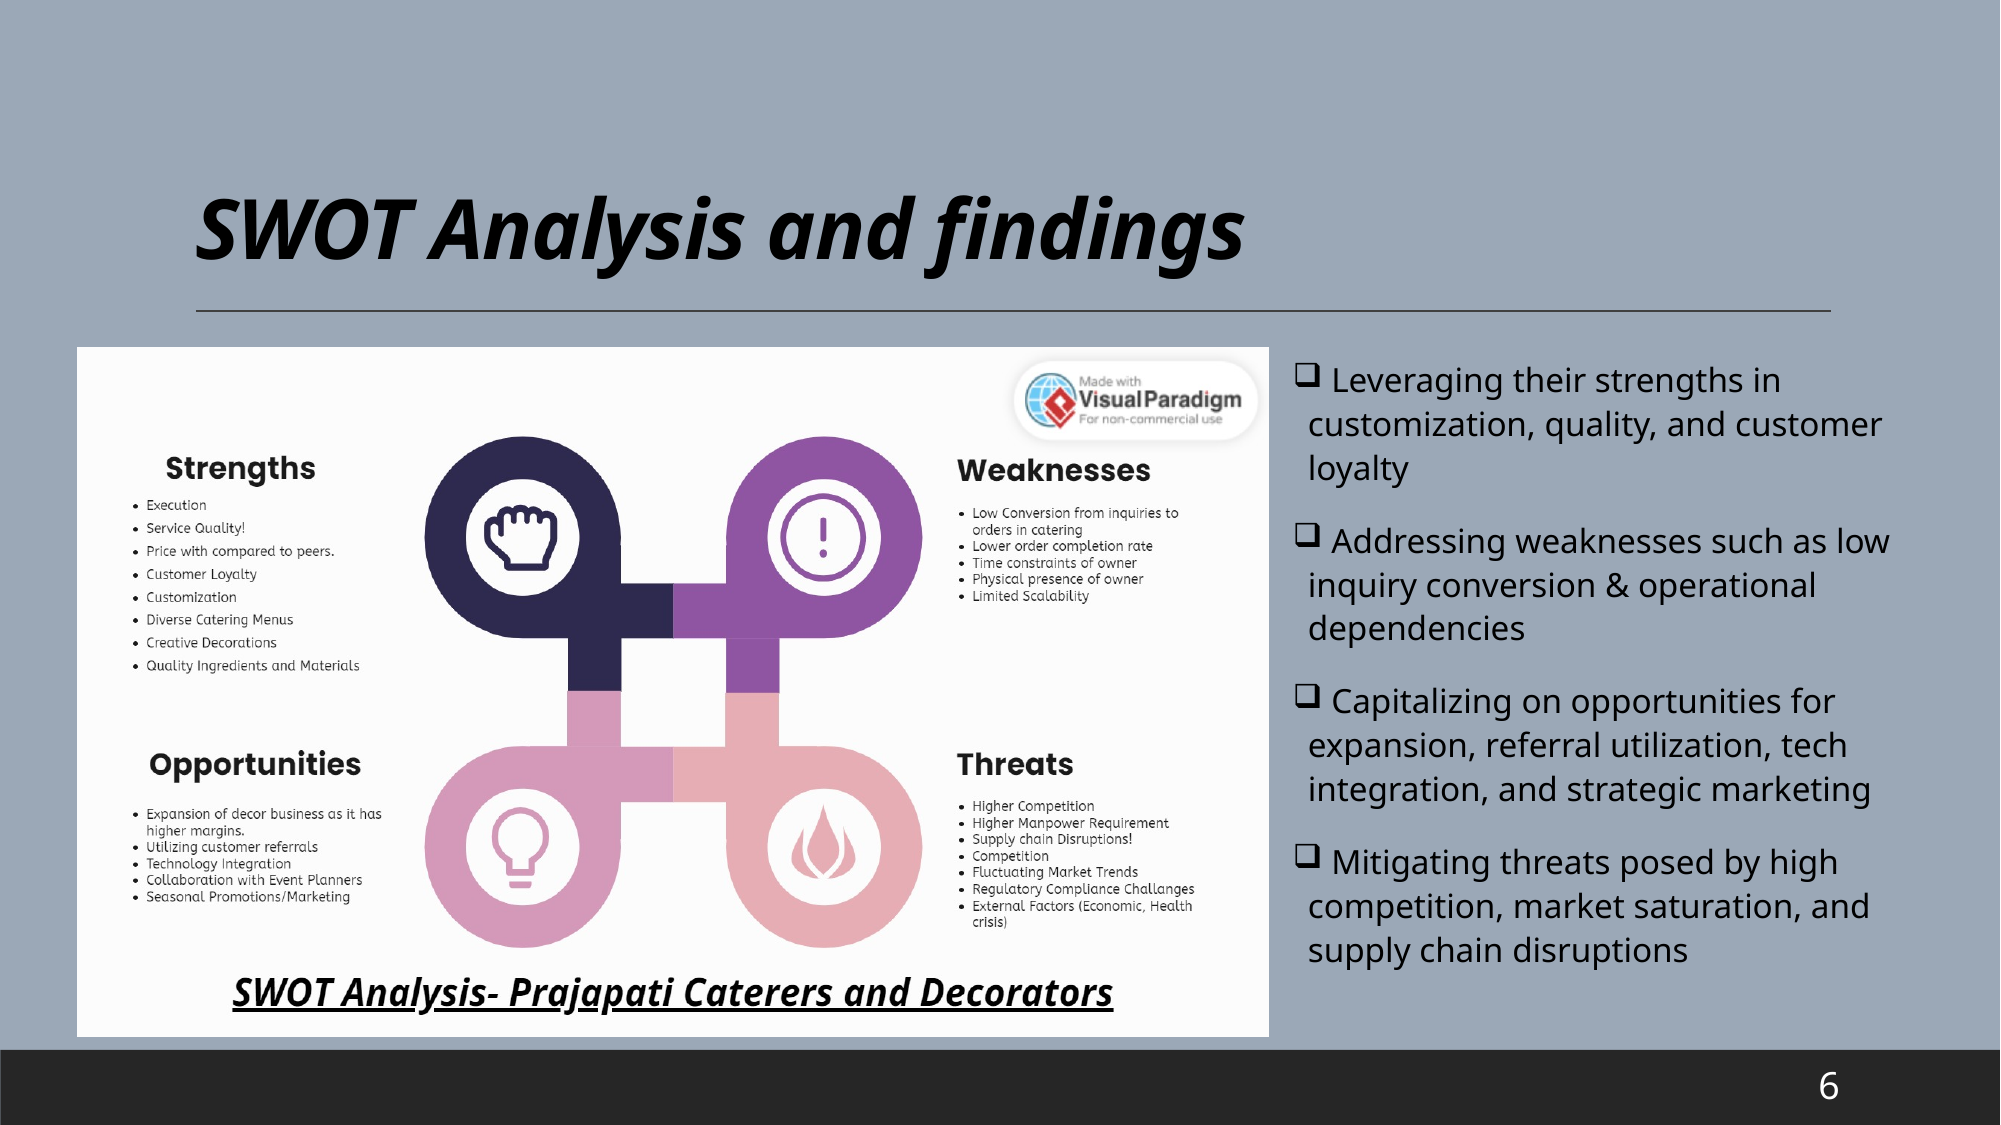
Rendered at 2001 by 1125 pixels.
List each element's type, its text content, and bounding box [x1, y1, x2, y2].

list Leveraging their strengths in customization, quality, and customer loyalty Addressing weaknesses such as low inquiry conversion & operational dependencies Capitalizing on opportunities for expansion, referral utilization, tech integration, and strategic marketing Mitigating threats posed by high competition, market saturation, and supply chain disruptions [1292, 347, 1933, 1037]
title SWOT Analysis and findings [180, 47, 1830, 285]
slide_number 6 [1803, 1057, 1932, 1118]
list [77, 347, 1270, 1037]
